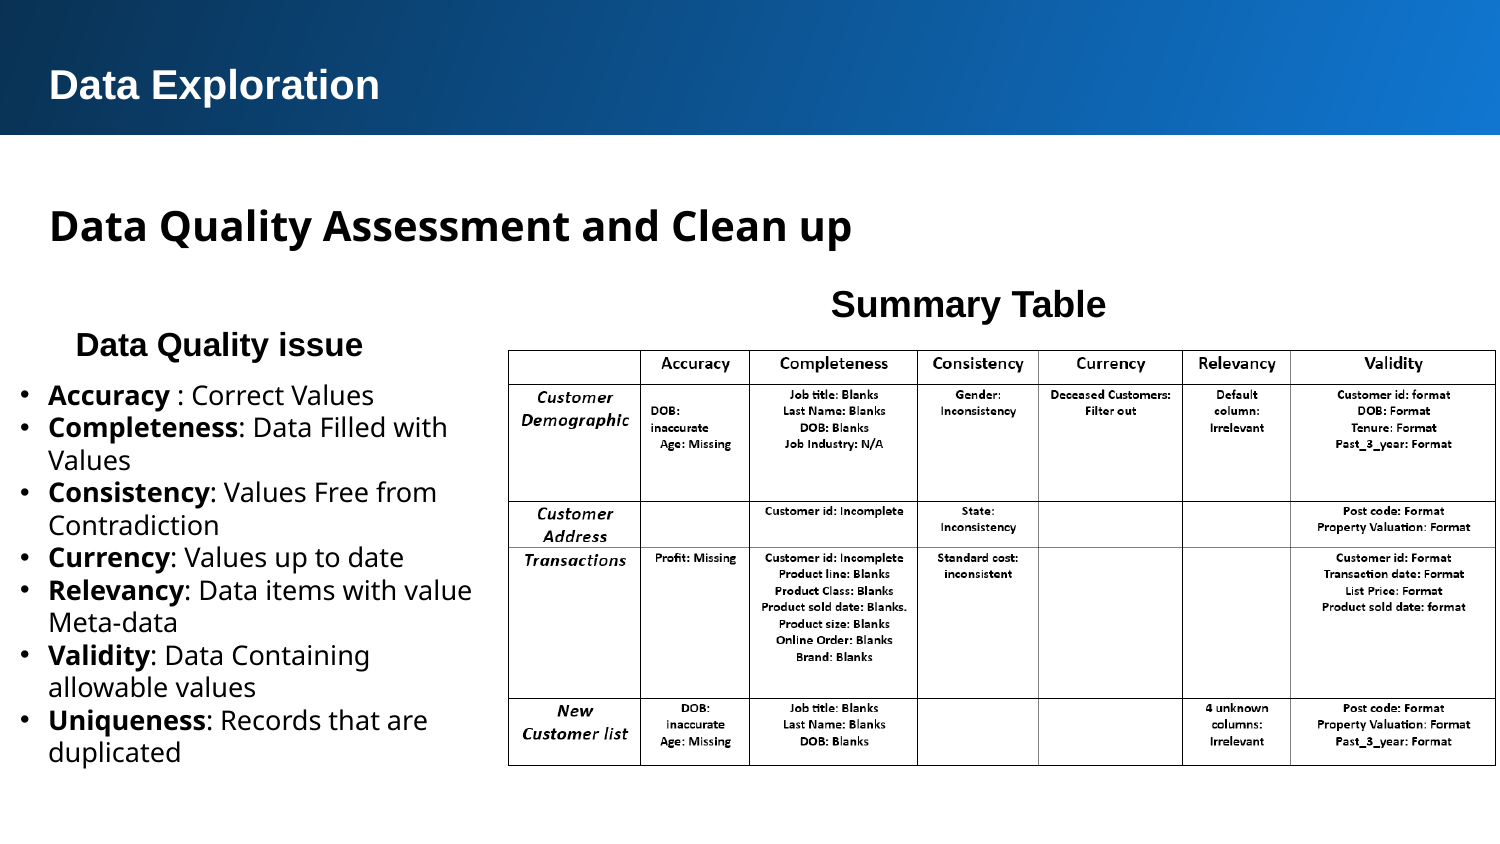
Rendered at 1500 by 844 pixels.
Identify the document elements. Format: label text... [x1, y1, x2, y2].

text_box Accuracy : Correct Values Completeness: Data Filled with Values Consistency: Values Free from Contradiction Currency: Values up to date Relevancy: Data items with value Meta-data Validity: Data Containing allowable values Uniqueness: Records that are duplicated [12, 370, 483, 776]
text_box Summary Table [823, 272, 1296, 340]
text_box Data Quality issue [68, 315, 538, 371]
picture [503, 342, 1500, 775]
text_box [0, 0, 1500, 135]
text_box Data Quality Assessment and Clean up [33, 177, 1439, 266]
text_box Data Exploration [33, 43, 1439, 124]
